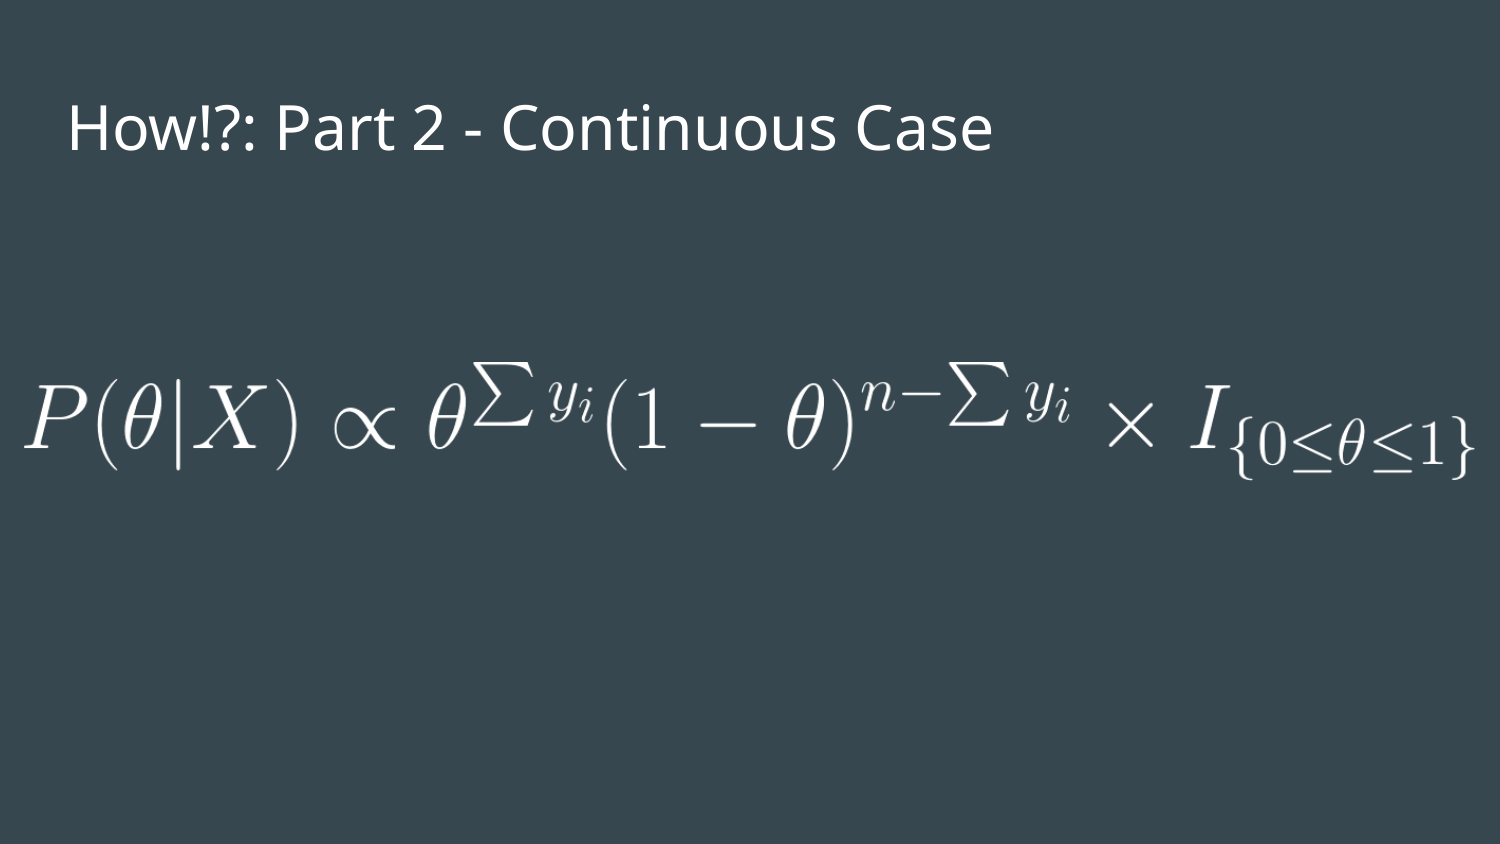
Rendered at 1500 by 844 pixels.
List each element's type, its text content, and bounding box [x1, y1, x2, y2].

title How!?: Part 2 - Continuous Case [51, 72, 1449, 167]
picture [24, 362, 1476, 482]
